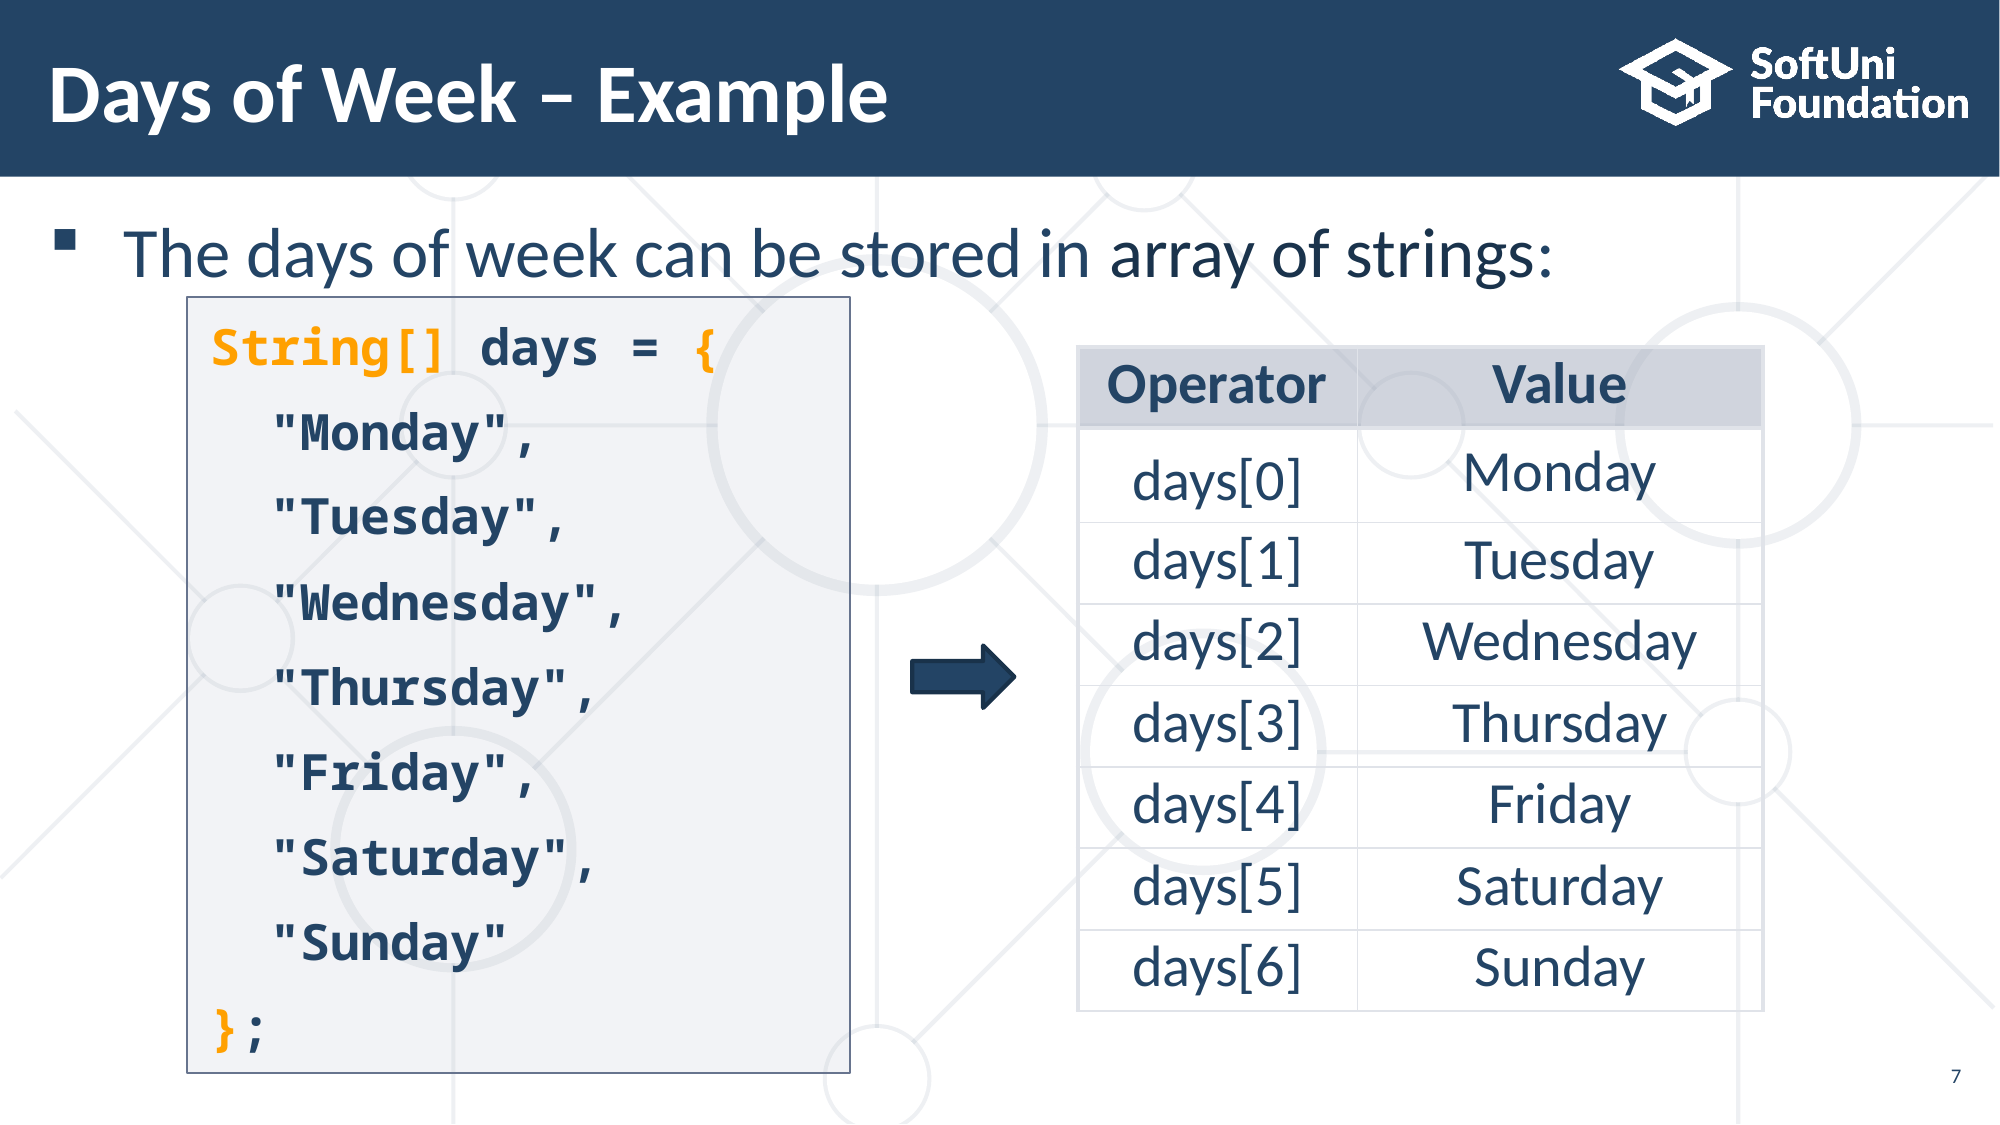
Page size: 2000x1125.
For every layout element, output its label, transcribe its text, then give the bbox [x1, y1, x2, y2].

table_cell days[4] [1080, 768, 1357, 847]
table_cell Wednesday [1358, 605, 1761, 685]
text_box String[] days = { "Monday", "Tuesday", "Wednesday", "Thursday", "Friday", "Saturday", "Sunday" }; [187, 297, 850, 1073]
table_cell days[0] [1080, 430, 1357, 522]
table_cell Sunday [1358, 931, 1761, 1010]
table_header Value [1358, 349, 1761, 426]
text_box [910, 643, 1017, 710]
slide_number 7 [1896, 1049, 1968, 1101]
table_cell Tuesday [1358, 523, 1761, 603]
table_cell Saturday [1358, 849, 1761, 929]
picture [1618, 38, 1968, 126]
table_cell Thursday [1358, 686, 1761, 766]
table_header Operator [1080, 349, 1357, 426]
table_cell days[1] [1080, 523, 1357, 603]
table_cell Friday [1358, 768, 1761, 847]
table_cell days[6] [1080, 931, 1357, 1010]
table_cell days[2] [1080, 605, 1357, 685]
table_cell Monday [1358, 430, 1761, 522]
list The days of week can be stored in array of strings: [31, 196, 1969, 1047]
table_cell days[3] [1080, 686, 1357, 766]
title Days of Week – Example [31, 16, 1591, 162]
table_cell days[5] [1080, 849, 1357, 929]
